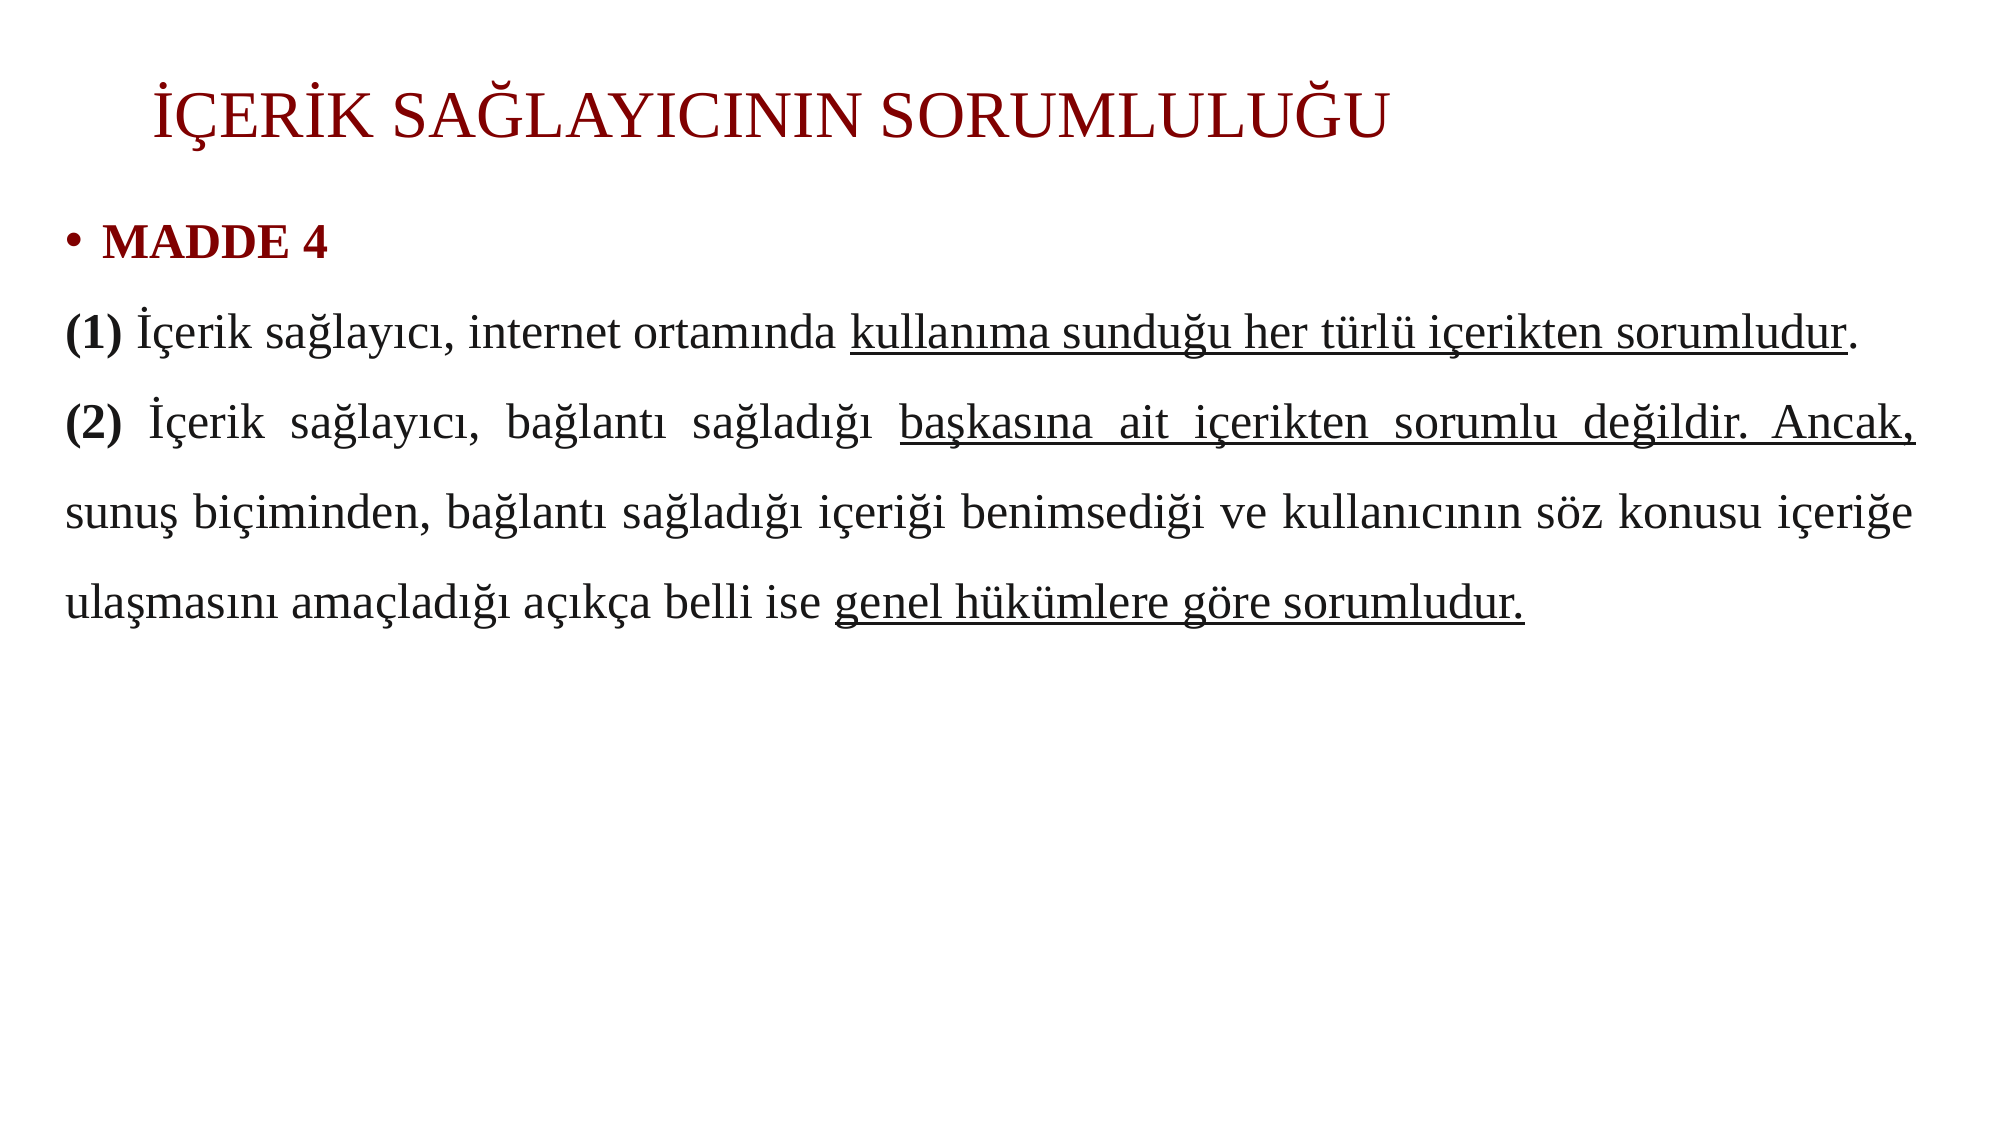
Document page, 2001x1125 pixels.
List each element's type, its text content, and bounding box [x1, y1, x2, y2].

list MADDE 4 (1) İçerik sağlayıcı, internet ortamında kullanıma sunduğu her türlü içerikten sorumludur. (2) İçerik sağlayıcı, bağlantı sağladığı başkasına ait içerikten sorumlu değildir. Ancak, sunuş biçiminden, bağlantı sağladığı içeriği benimsediği ve kullanıcının söz konusu içeriğe ulaşmasını amaçladığı açıkça belli ise genel hükümlere göre sorumludur. [50, 171, 1931, 991]
title İÇERİK SAĞLAYICININ SORUMLULUĞU [137, 59, 1863, 171]
